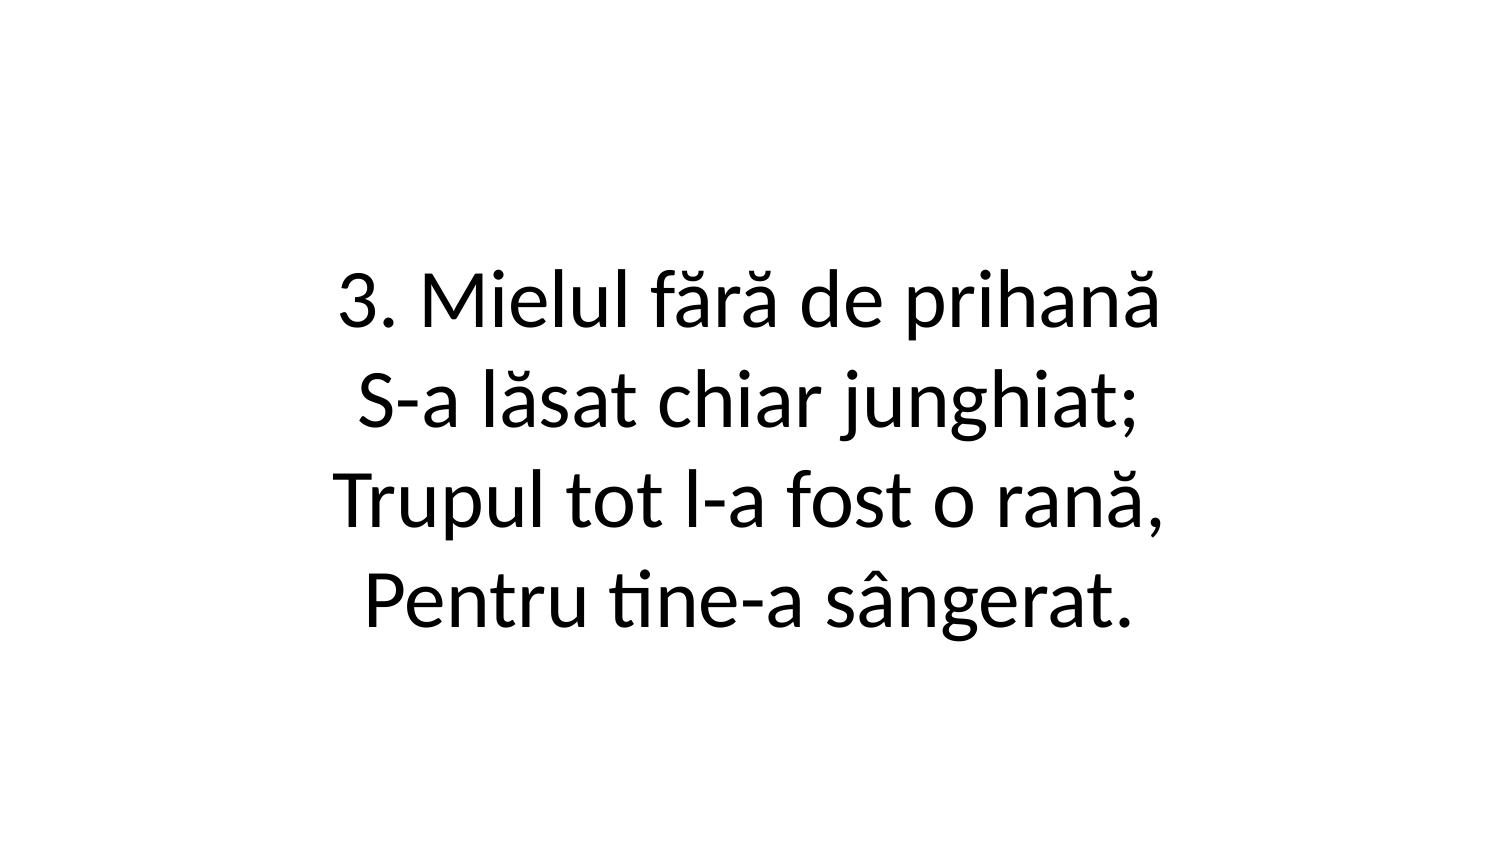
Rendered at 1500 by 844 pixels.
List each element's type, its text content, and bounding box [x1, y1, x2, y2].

text_box 3. Mielul fără de prihană S-a lăsat chiar junghiat; Trupul tot l-a fost o rană, Pentru tine-a sângerat. [317, 192, 1183, 652]
